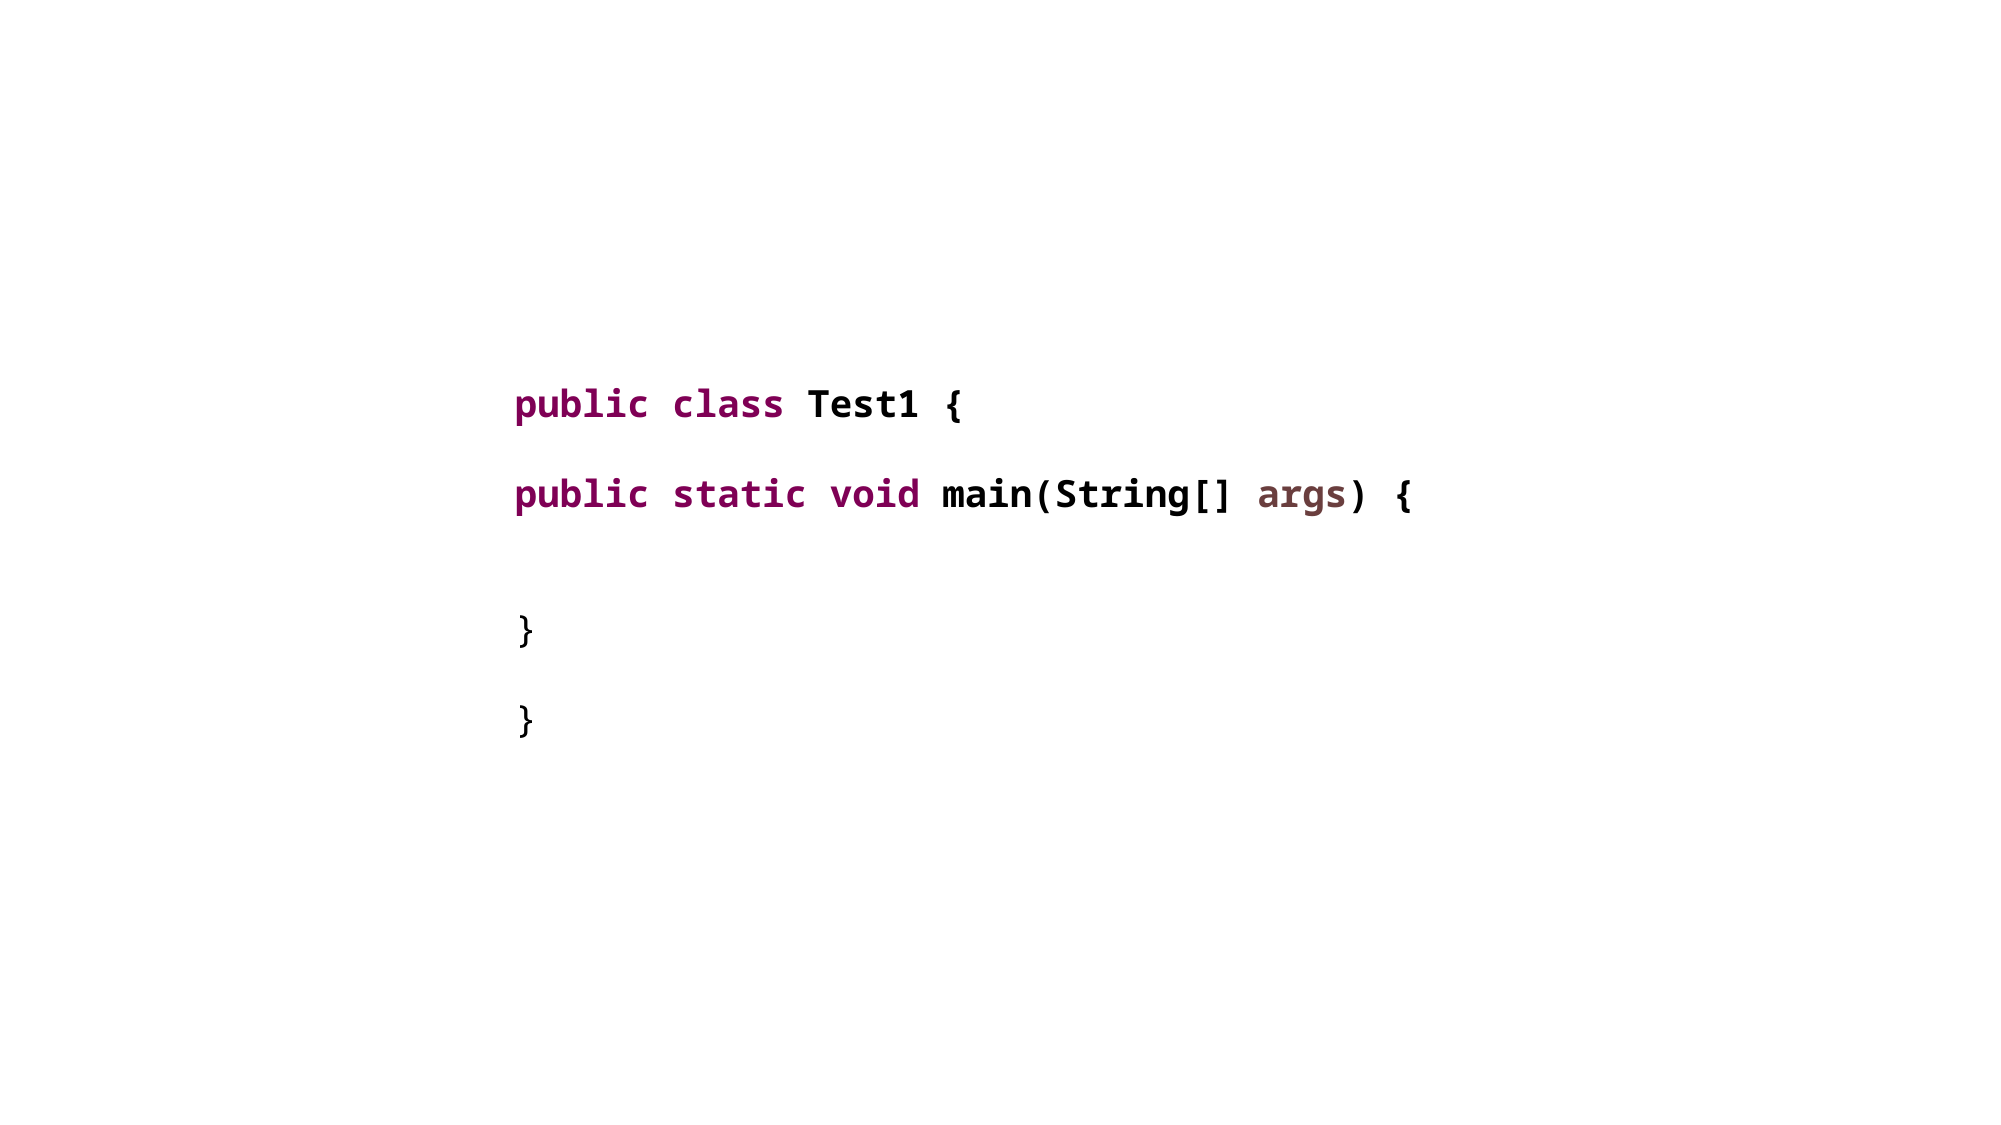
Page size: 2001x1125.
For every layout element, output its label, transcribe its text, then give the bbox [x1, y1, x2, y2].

text_box public class Test1 { public static void main(String[] args) { } } [500, 373, 1501, 748]
